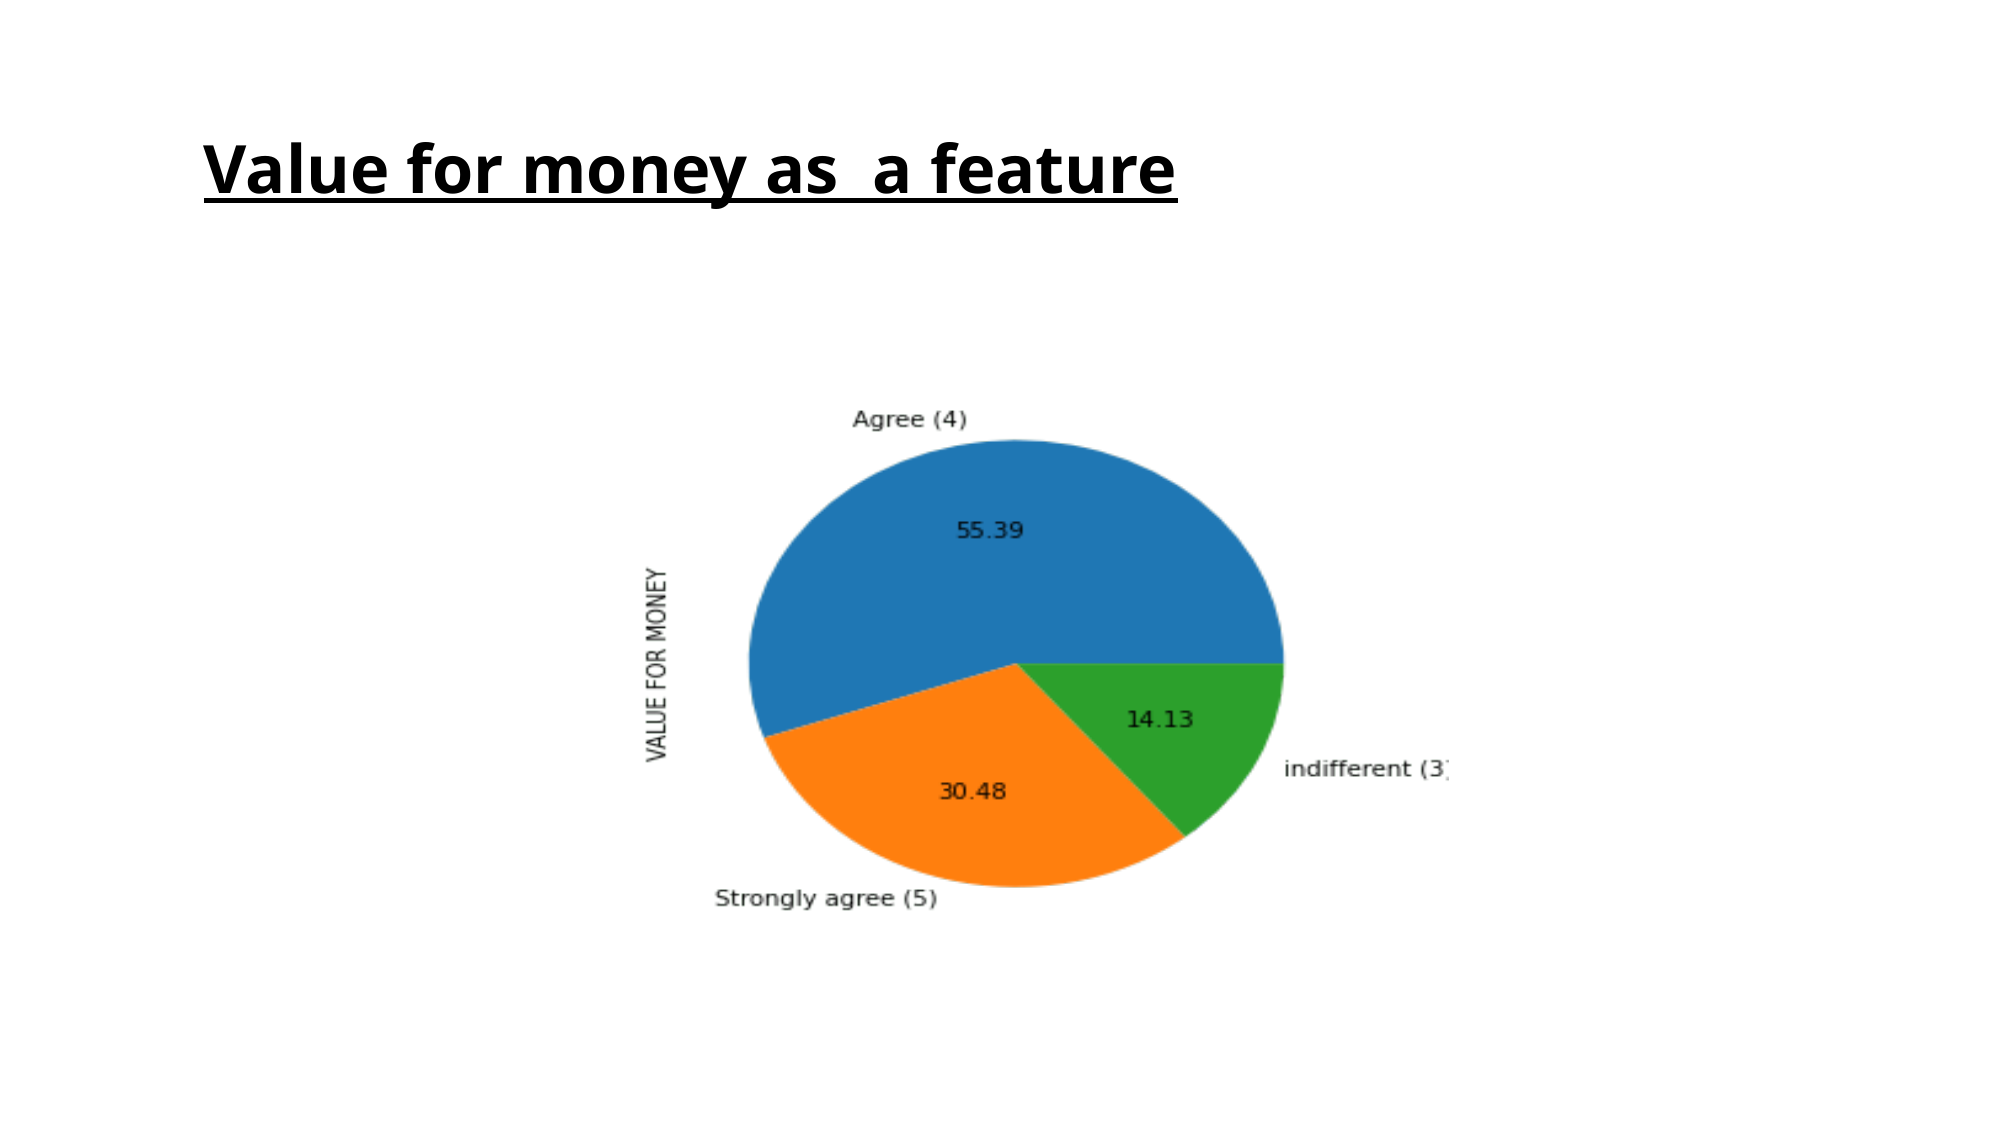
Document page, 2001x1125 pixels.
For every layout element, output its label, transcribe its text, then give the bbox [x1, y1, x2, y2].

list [563, 296, 1449, 1036]
title Value for money as a feature [188, 62, 1914, 281]
